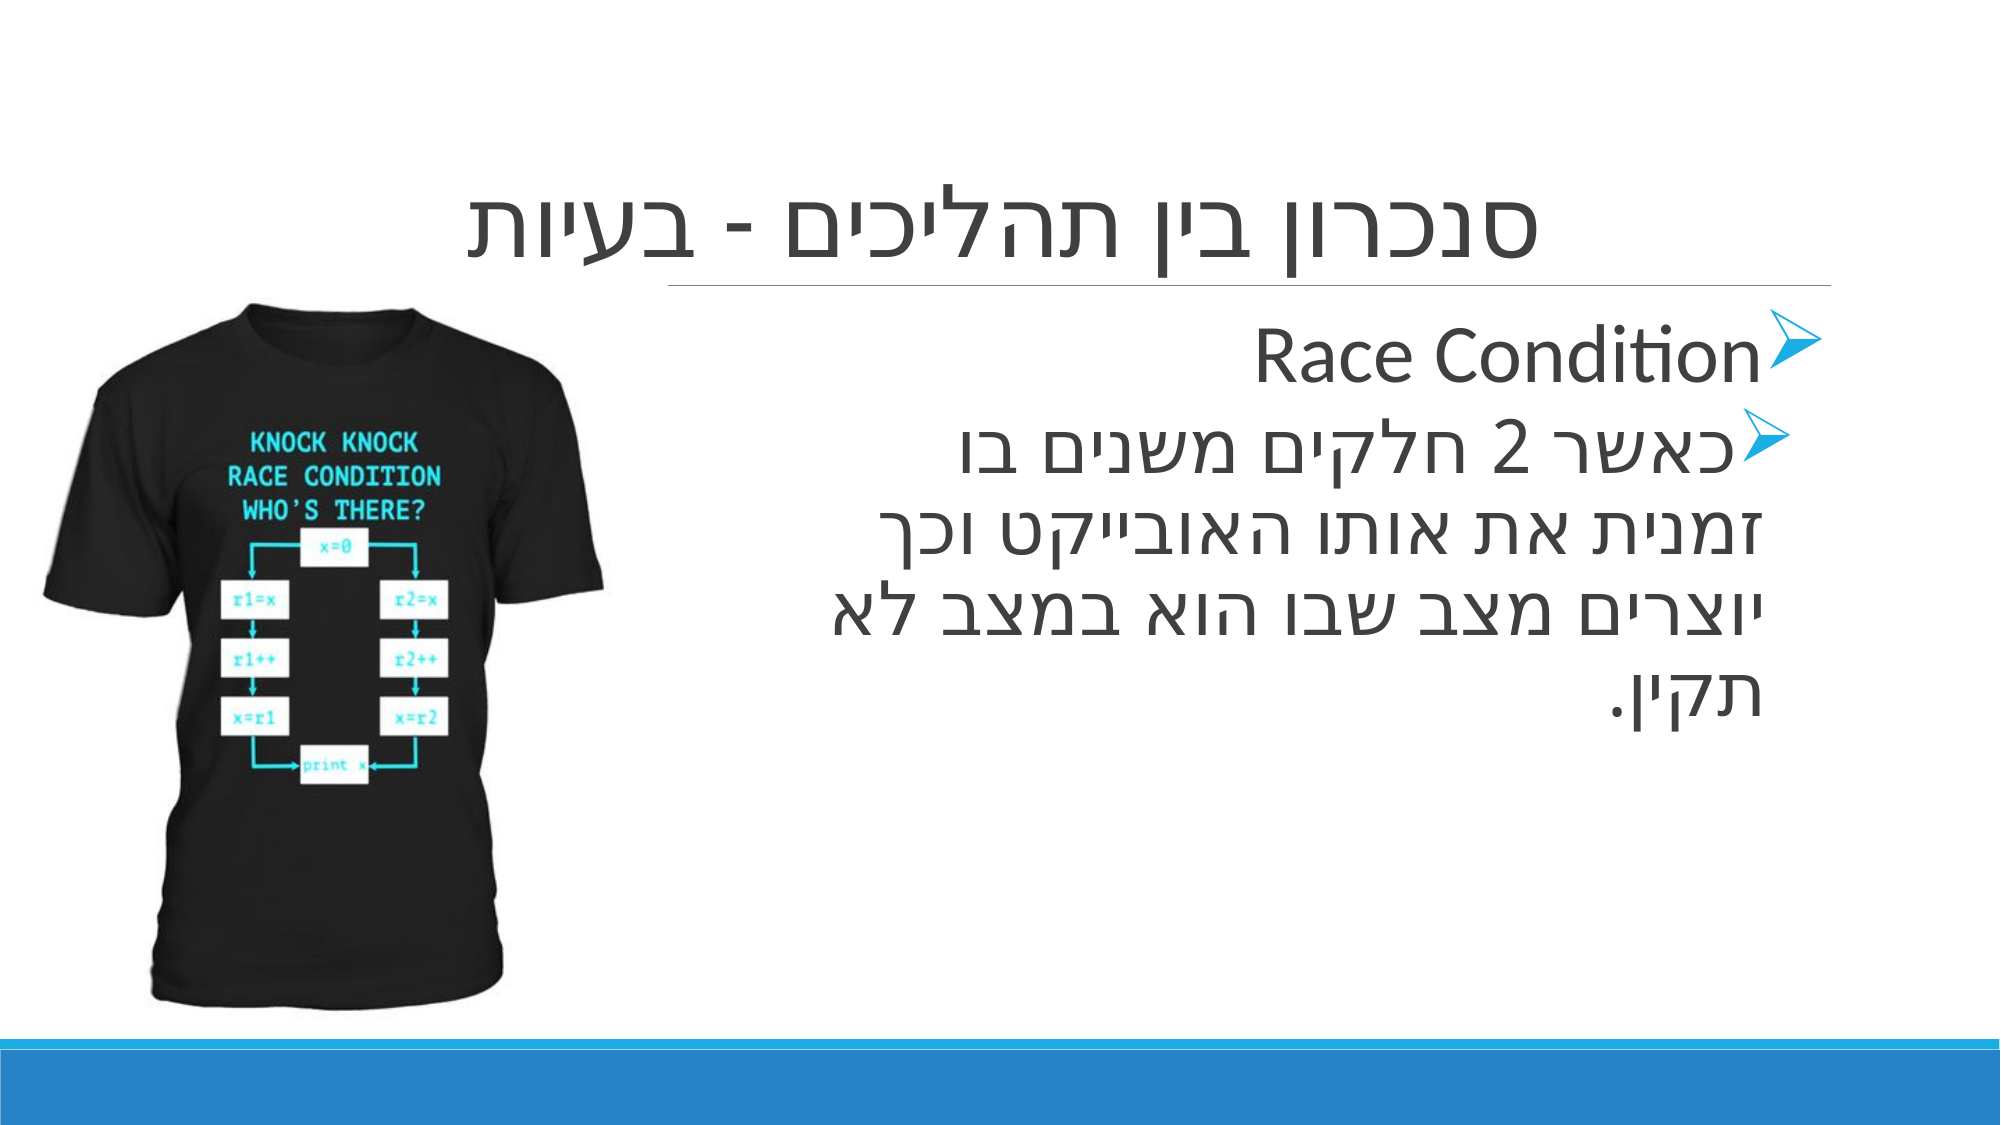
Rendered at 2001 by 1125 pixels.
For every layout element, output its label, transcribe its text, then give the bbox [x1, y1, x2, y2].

list Race Condition כאשר 2 חלקים משנים בו זמנית את אותו האובייקט וכך יוצרים מצב שבו הוא במצב לא תקין. [777, 302, 1830, 1029]
picture [0, 284, 668, 1037]
title סנכרון בין תהליכים - בעיות [180, 47, 1830, 285]
